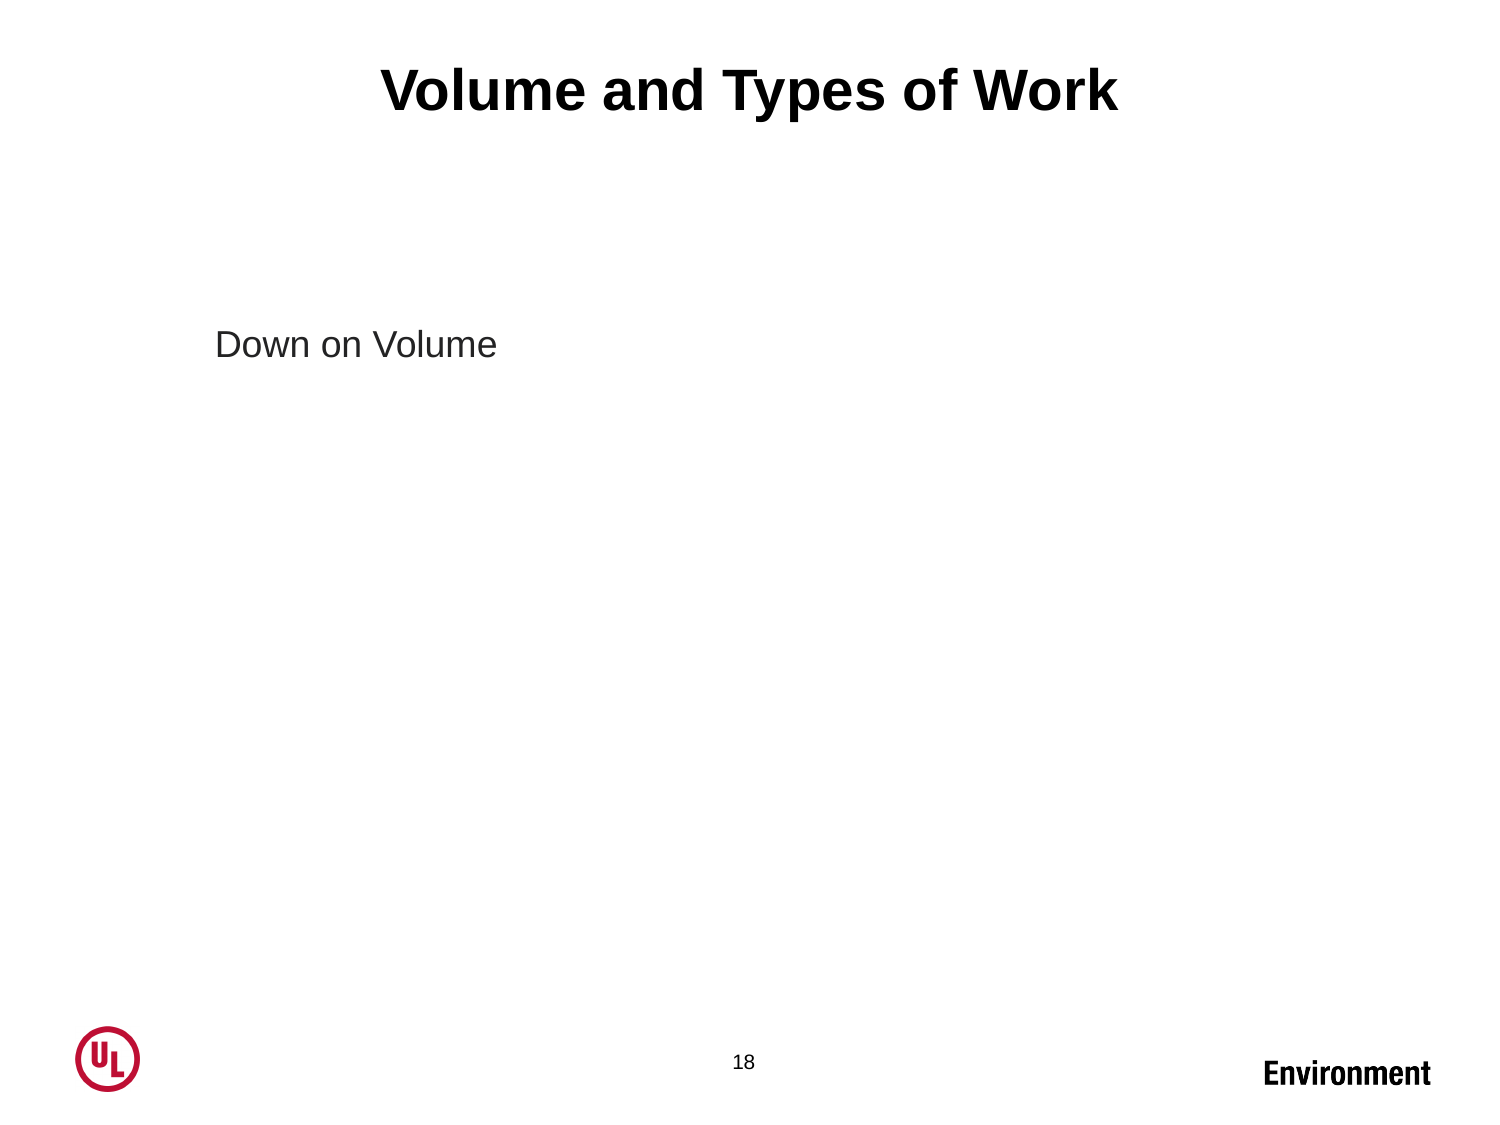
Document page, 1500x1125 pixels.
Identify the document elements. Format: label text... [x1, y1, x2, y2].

picture [75, 1026, 140, 1092]
text_box Down on Volume [199, 312, 950, 373]
picture [1260, 1054, 1436, 1089]
title Volume and Types of Work [0, 44, 1500, 233]
slide_number 18 [665, 1031, 771, 1092]
